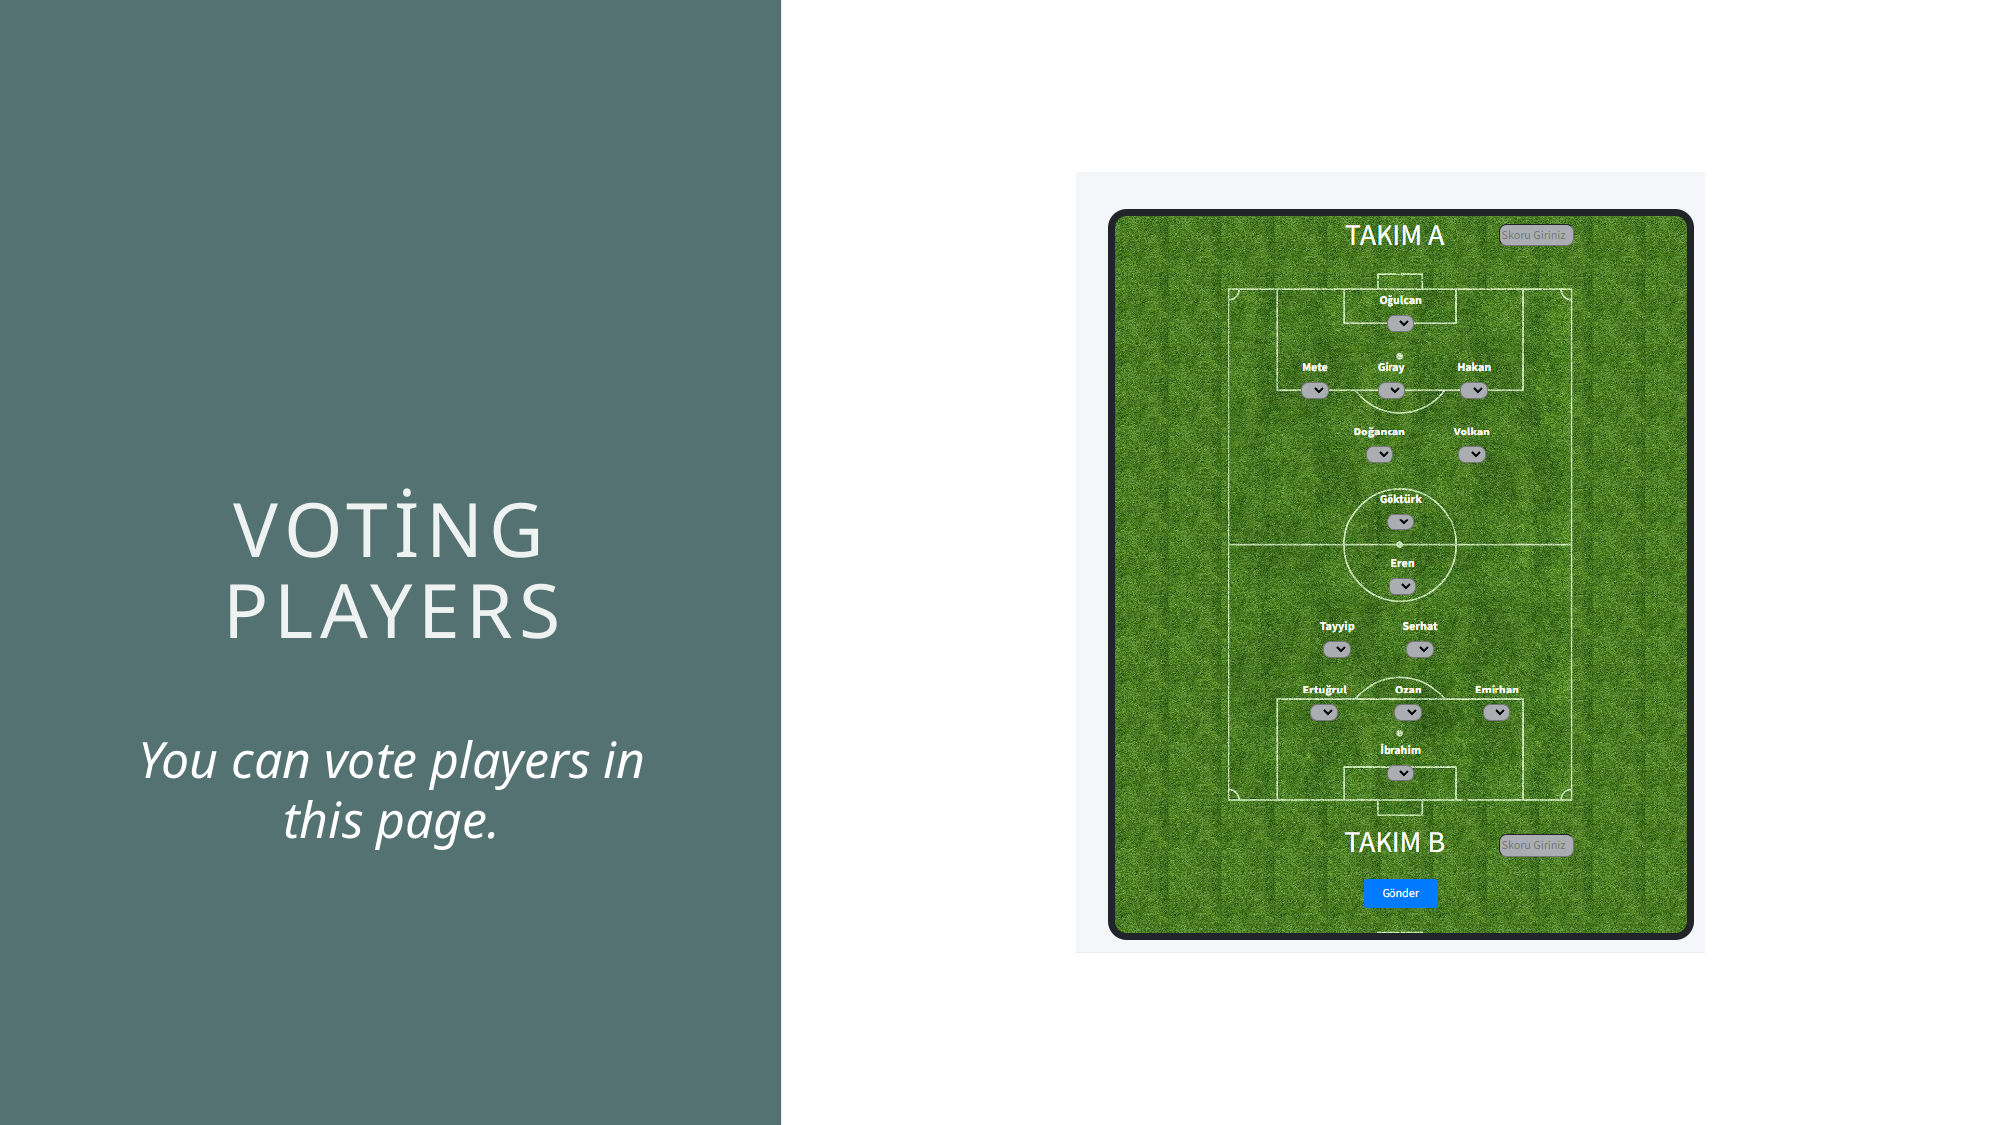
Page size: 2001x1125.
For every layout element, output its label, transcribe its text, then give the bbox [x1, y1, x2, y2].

title Voting players [141, 112, 644, 663]
text_box [0, 0, 782, 1125]
text_box You can vote players in this page. [116, 721, 668, 856]
text_box [500, 532, 1076, 593]
picture [1076, 172, 1705, 953]
text_box [782, 0, 2000, 1125]
